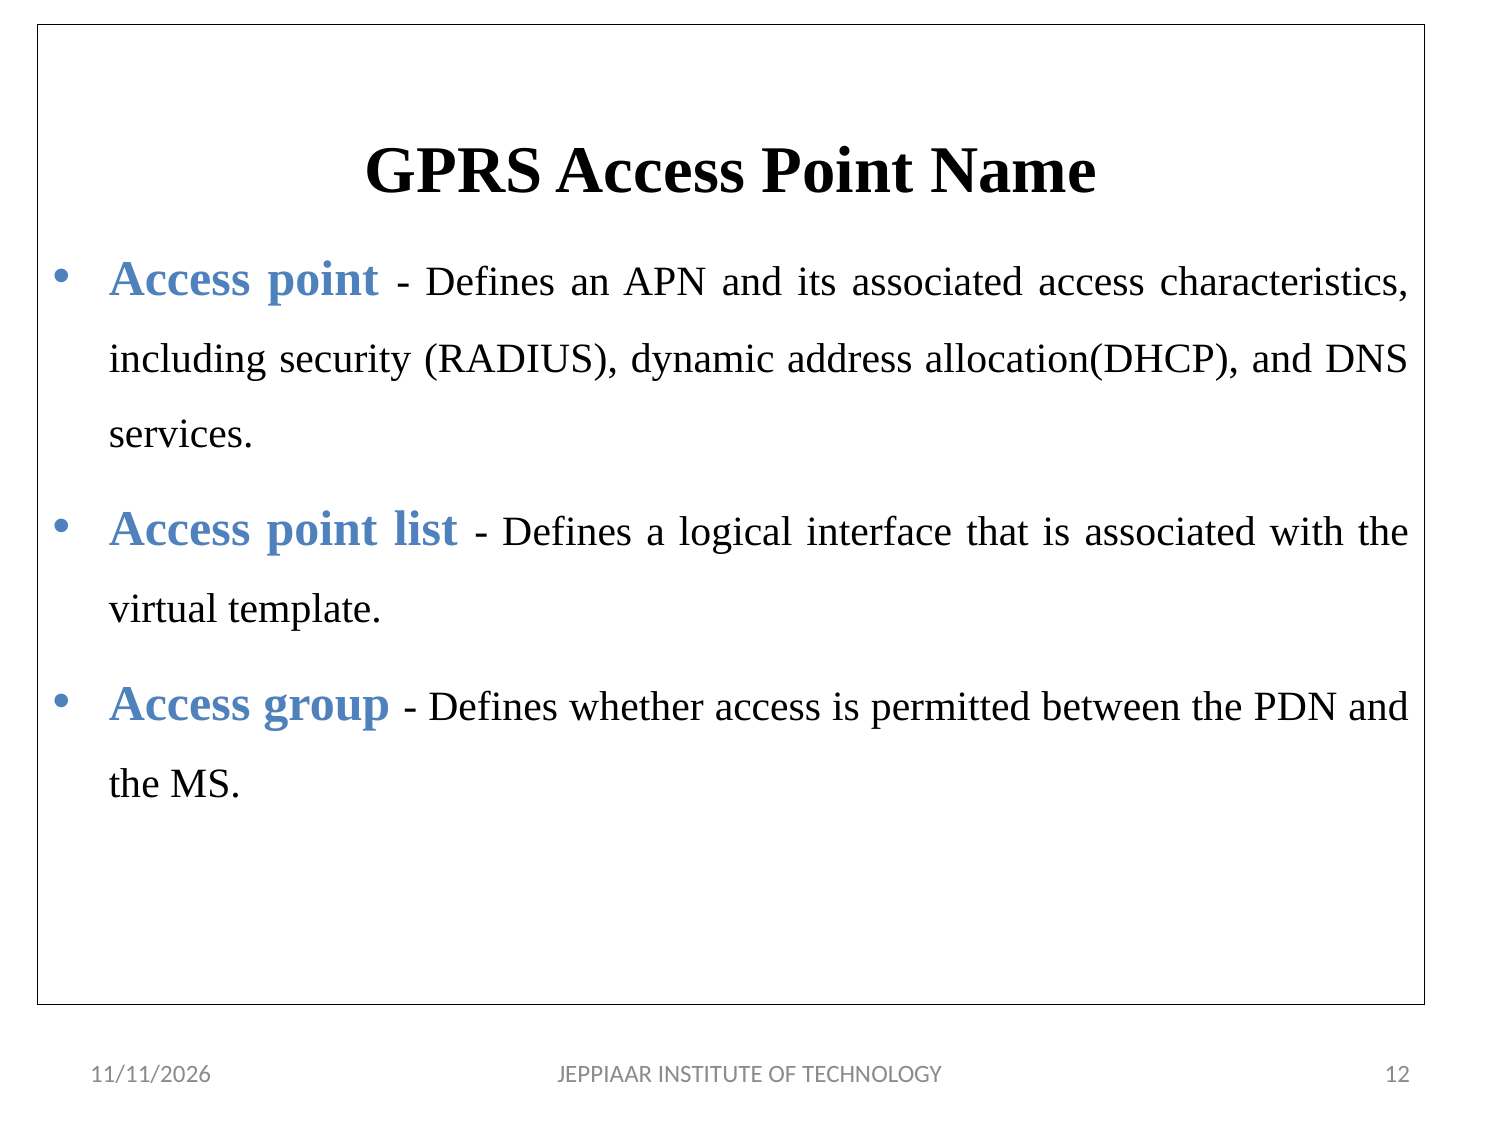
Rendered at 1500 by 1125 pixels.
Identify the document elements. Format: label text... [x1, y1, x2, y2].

footer JEPPIAAR INSTITUTE OF TECHNOLOGY [512, 1042, 988, 1103]
list GPRS Access Point Name Access point - Defines an APN and its associated access characteristics, including security (RADIUS), dynamic address allocation(DHCP), and DNS services. Access point list - Defines a logical interface that is associated with the virtual template. Access group - Defines whether access is permitted between the PDN and the MS. [37, 24, 1425, 1005]
slide_number 12 [1074, 1042, 1425, 1103]
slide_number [75, 1042, 425, 1103]
